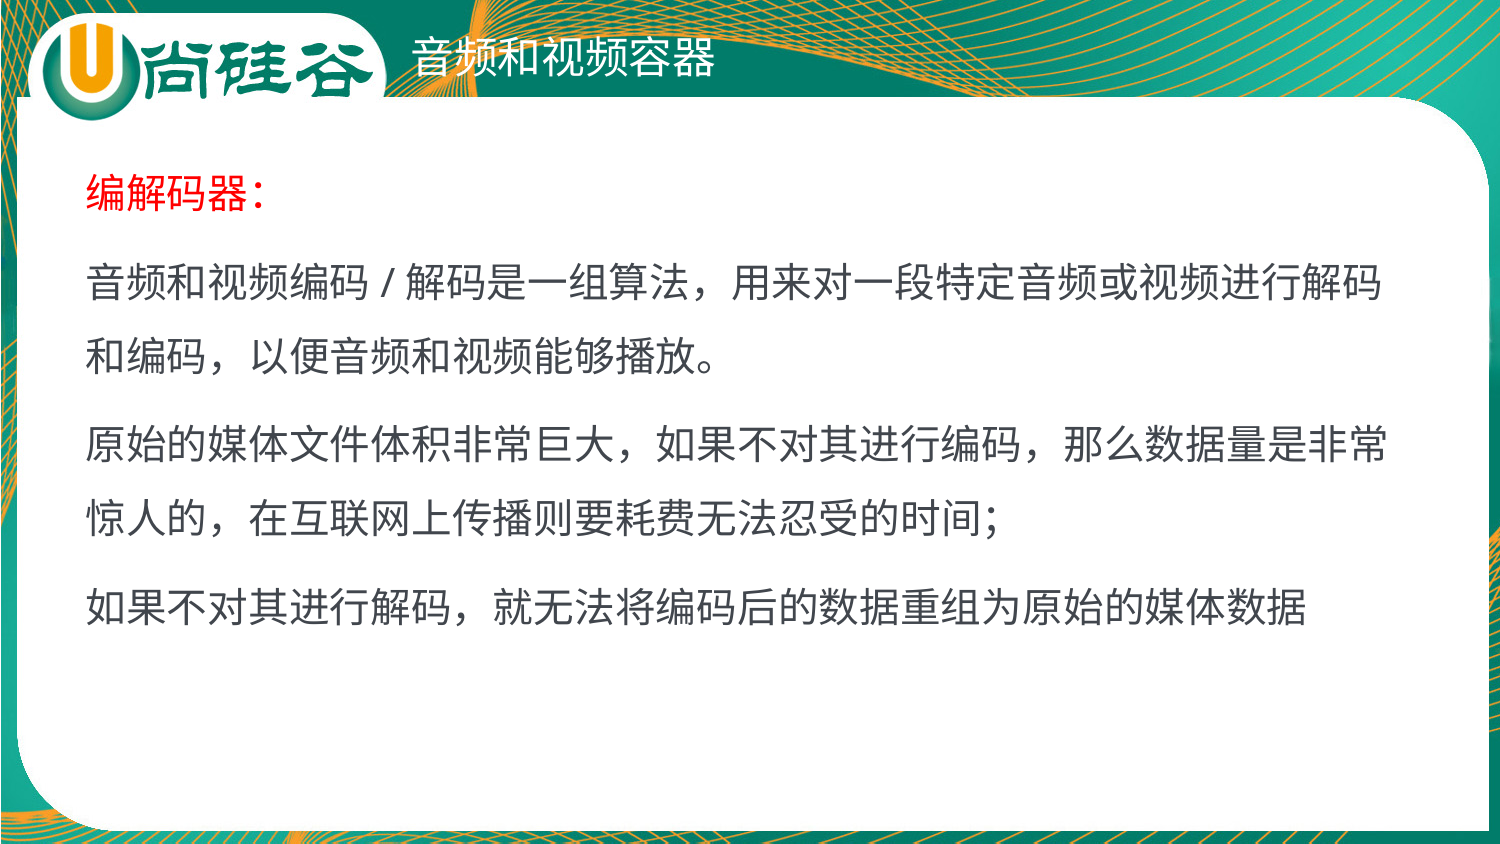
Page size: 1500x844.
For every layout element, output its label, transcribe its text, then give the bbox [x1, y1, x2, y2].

title 音频和视频容器 [395, 19, 1400, 94]
picture [0, 0, 1500, 844]
list 编解码器： 音频和视频编码/解码是一组算法，用来对一段特定音频或视频进行解码和编码，以便音频和视频能够播放。 原始的媒体文件体积非常巨大，如果不对其进行编码，那么数据量是非常惊人的，在互联网上传播则要耗费无法忍受的时间； 如果不对其进行解码，就无法将编码后的数据重组为原始的媒体数据 [70, 135, 1430, 788]
